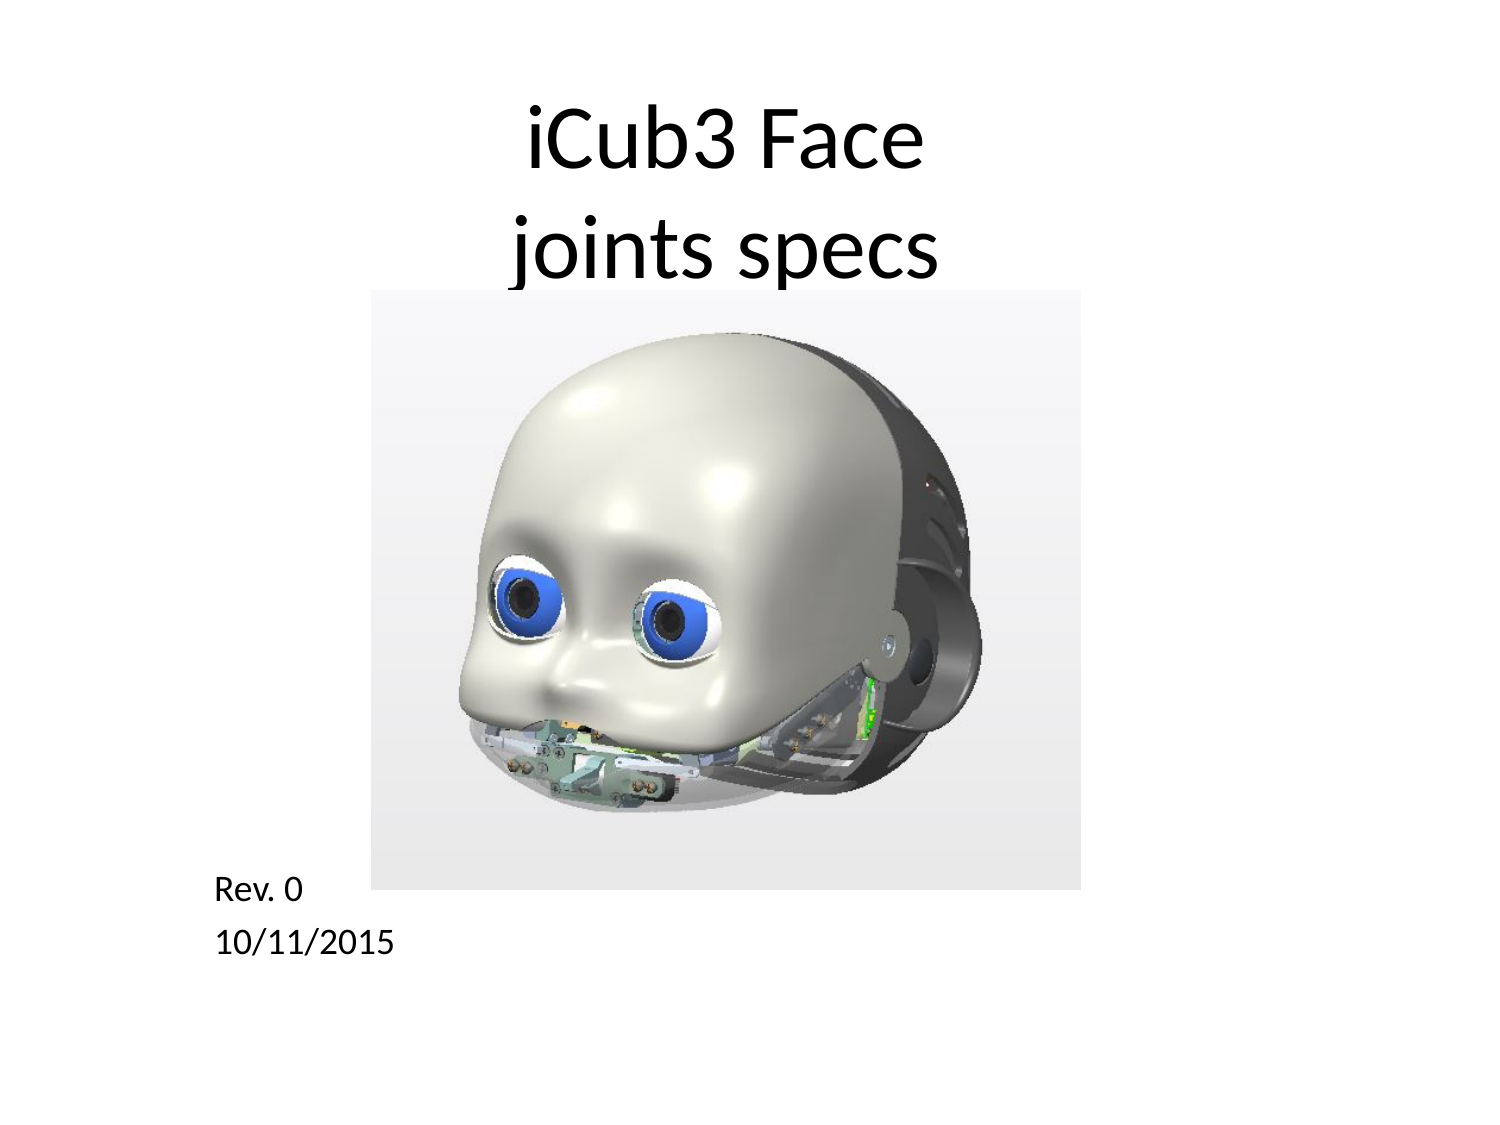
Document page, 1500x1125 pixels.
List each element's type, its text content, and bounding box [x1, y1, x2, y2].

picture [371, 290, 1081, 890]
title iCub3 Face joints specs [88, 66, 1364, 308]
subtitle Rev. 0 10/11/2015 [199, 856, 1250, 1075]
